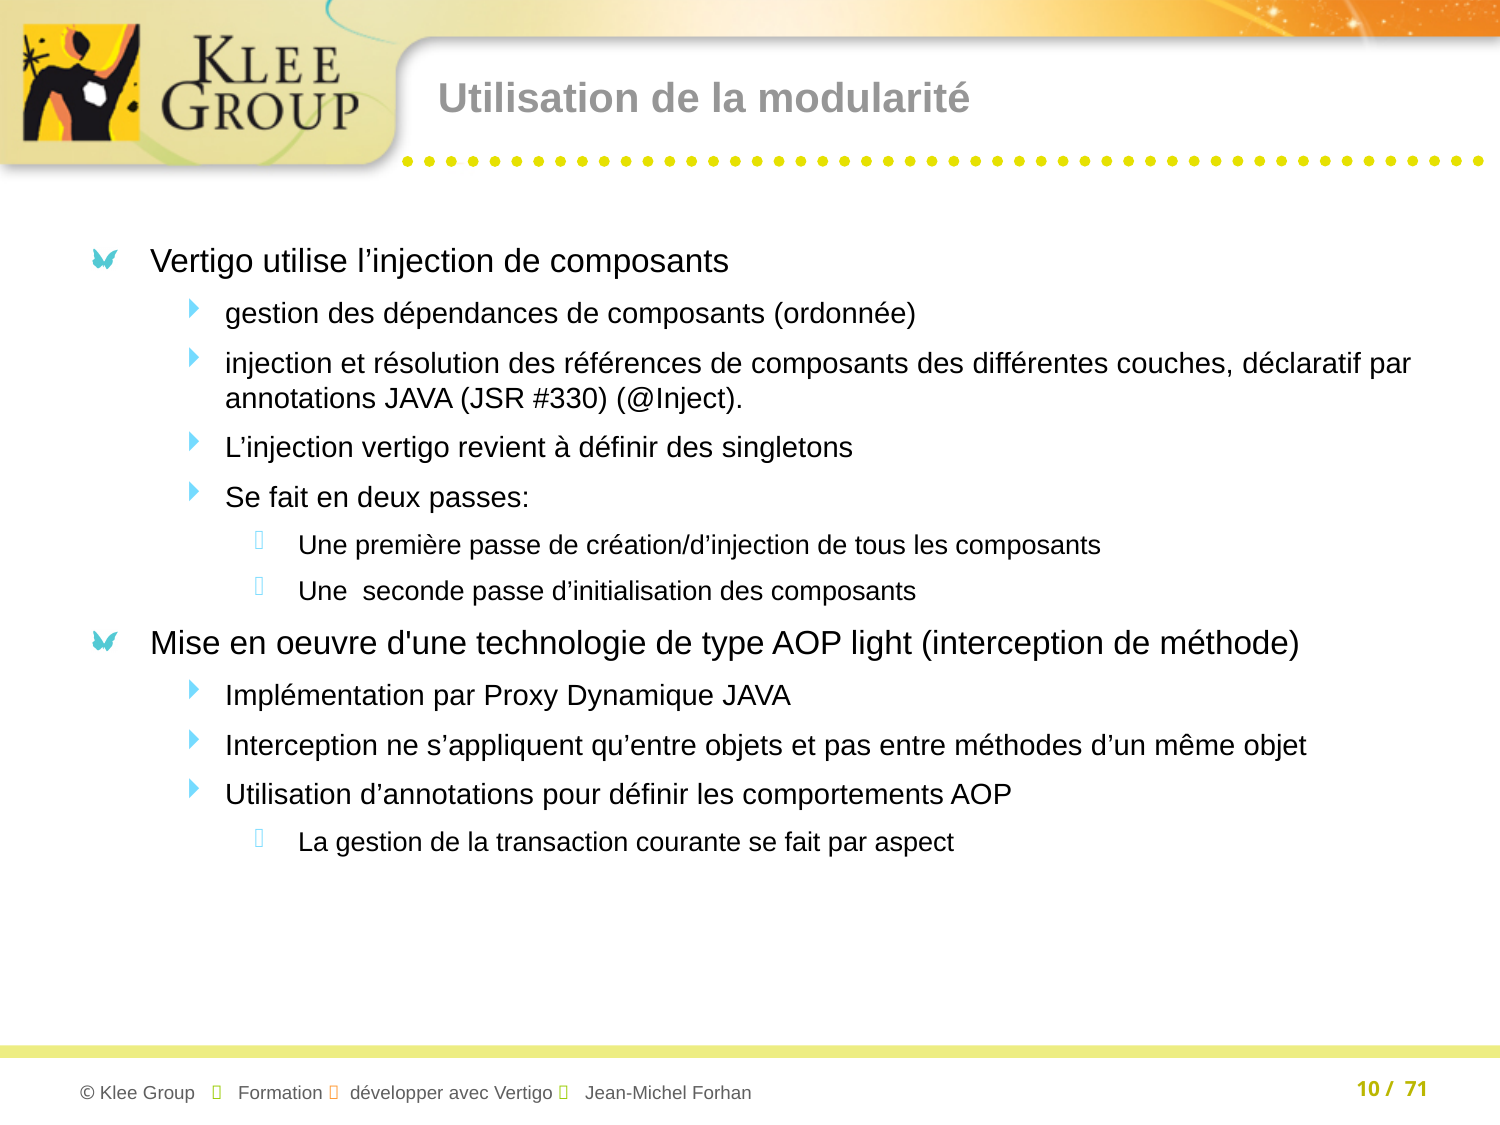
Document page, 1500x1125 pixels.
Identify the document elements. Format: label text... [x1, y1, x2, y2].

picture [91, 629, 118, 653]
picture [0, 0, 1500, 185]
picture [91, 247, 118, 271]
title Utilisation de la modularité [422, 36, 1200, 154]
list Vertigo utilise l’injection de composants gestion des dépendances de composants (ordonnée) injection et résolution des références de composants des différentes couches, déclaratif par annotations JAVA (JSR #330) (@Inject). L’injection vertigo revient à définir des singletons Se fait en deux passes: Une première passe de création/d’injection de tous les composants Une seconde passe d’initialisation des composants Mise en oeuvre d'une technologie de type AOP light (interception de méthode) Implémentation par Proxy Dynamique JAVA Interception ne s’appliquent qu’entre objets et pas entre méthodes d’un même objet Utilisation d’annotations pour définir les comportements AOP La gestion de la transaction courante se fait par aspect [76, 231, 1449, 1036]
